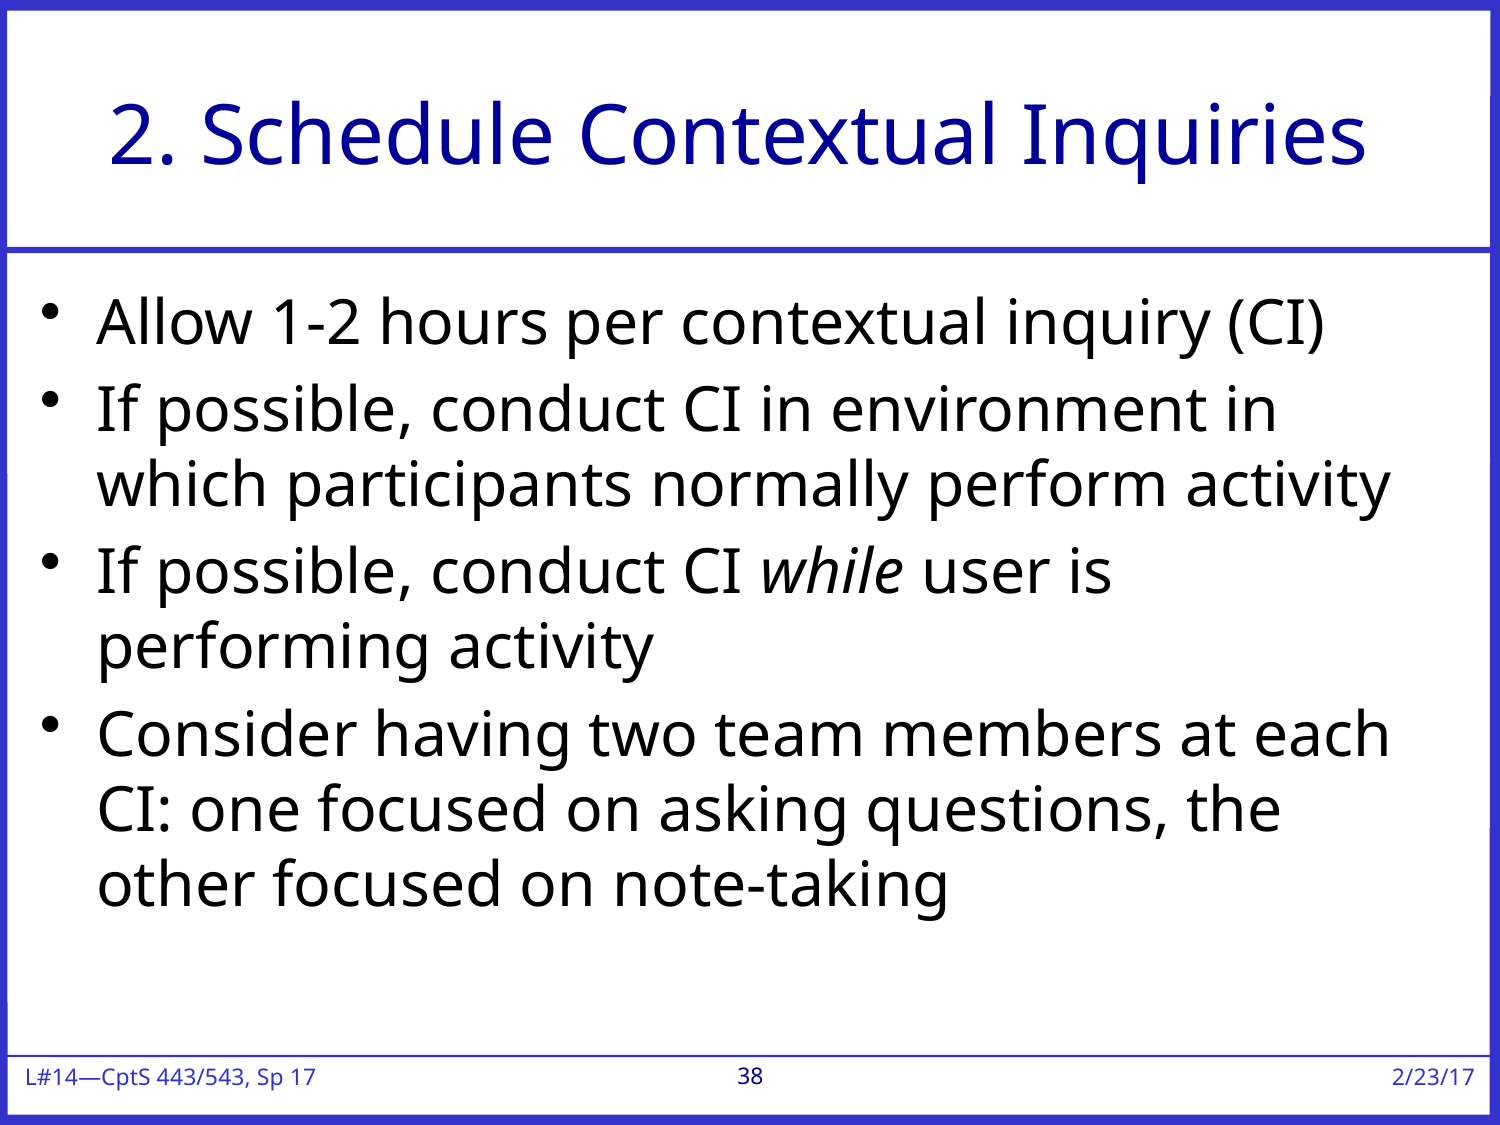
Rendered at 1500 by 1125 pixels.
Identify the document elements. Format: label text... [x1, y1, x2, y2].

slide_number 38 [37, 1053, 1464, 1079]
list Allow 1-2 hours per contextual inquiry (CI) If possible, conduct CI in environment in which participants normally perform activity If possible, conduct CI while user is performing activity Consider having two team members at each CI: one focused on asking questions, the other focused on note-taking [24, 273, 1476, 1038]
title 2. Schedule Contextual Inquiries [24, 24, 1476, 238]
